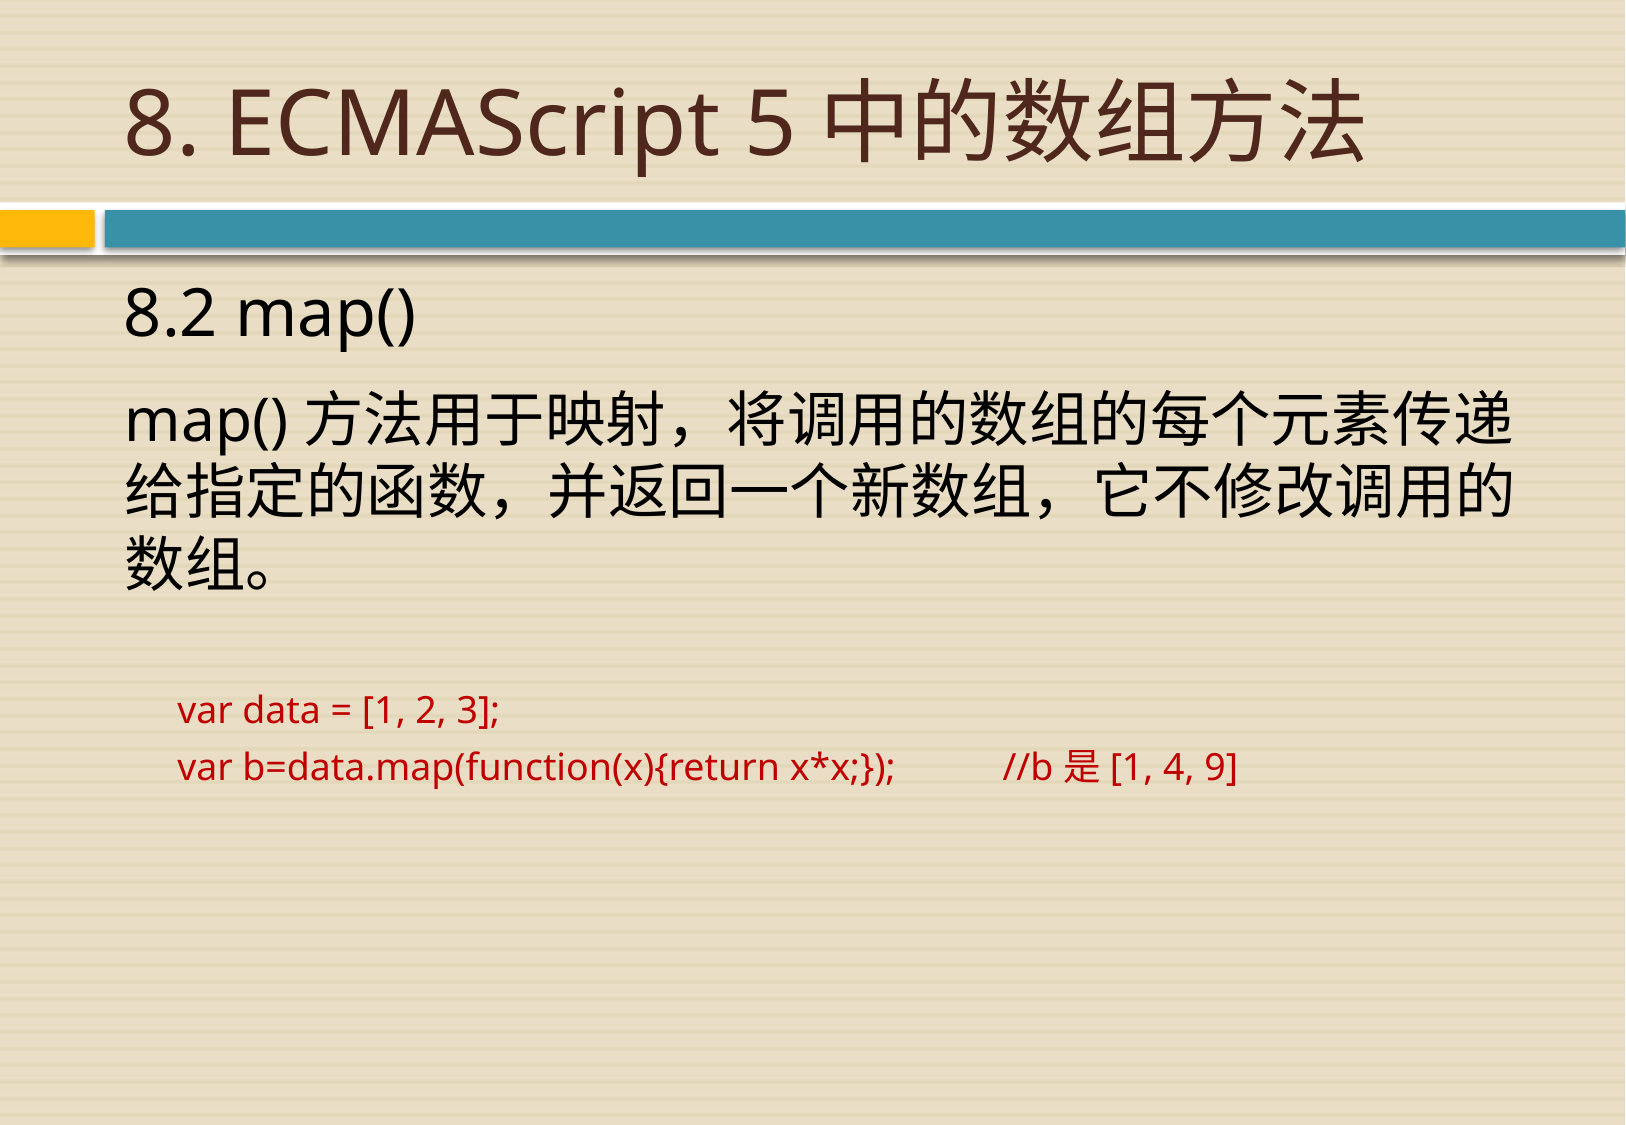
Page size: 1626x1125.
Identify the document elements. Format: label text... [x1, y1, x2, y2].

list 8.2 map() [108, 262, 1558, 362]
text_box map()方法用于映射，将调用的数组的每个元素传递给指定的函数，并返回一个新数组，它不修改调用的数组。 var data = [1, 2, 3]; var b=data.map(function(x){return x*x;}); //b是[1, 4, 9] [110, 373, 1559, 1106]
title 8. ECMAScript 5中的数组方法 [108, 37, 1558, 200]
